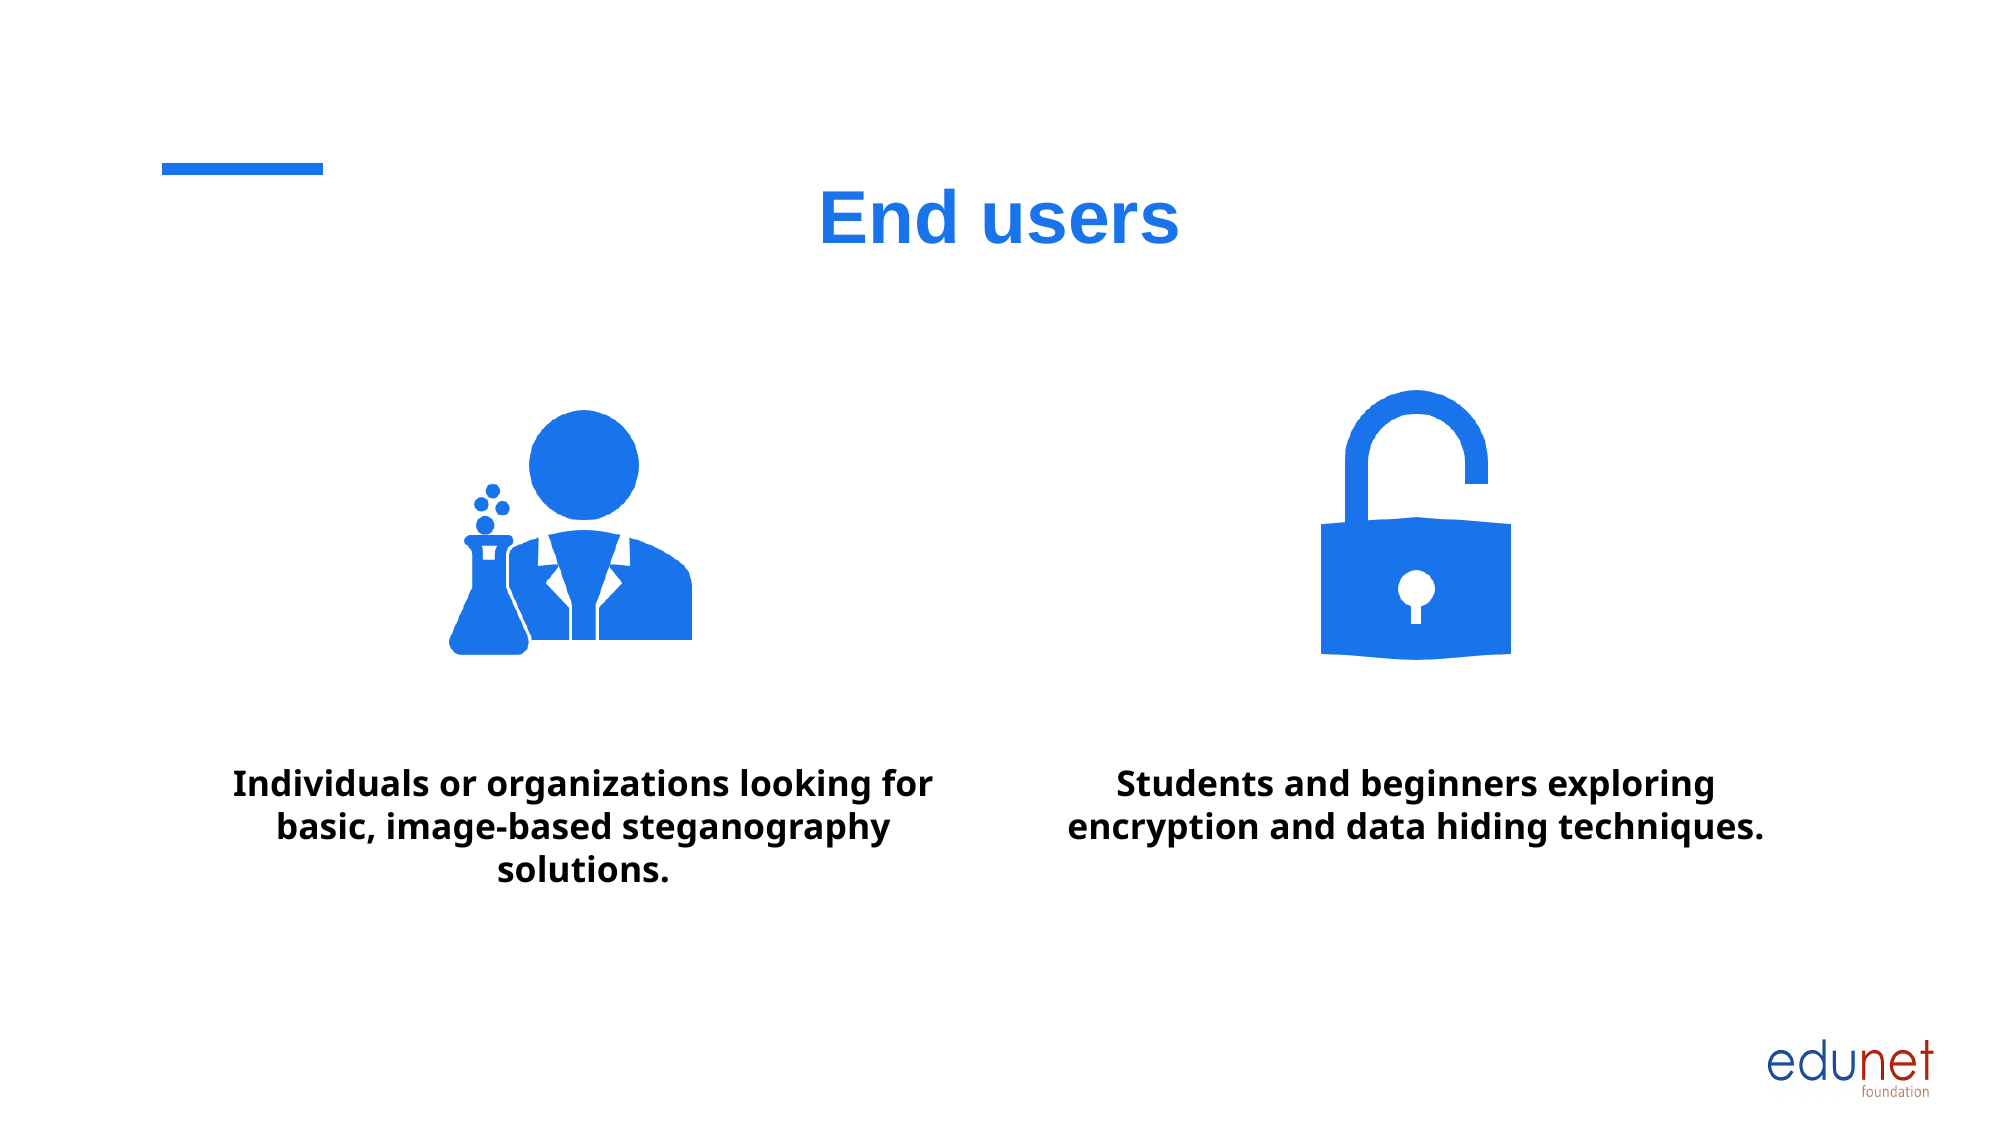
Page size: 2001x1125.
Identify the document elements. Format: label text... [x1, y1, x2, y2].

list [95, 320, 1905, 925]
title End users [95, 169, 1905, 257]
picture [1764, 1037, 1935, 1101]
